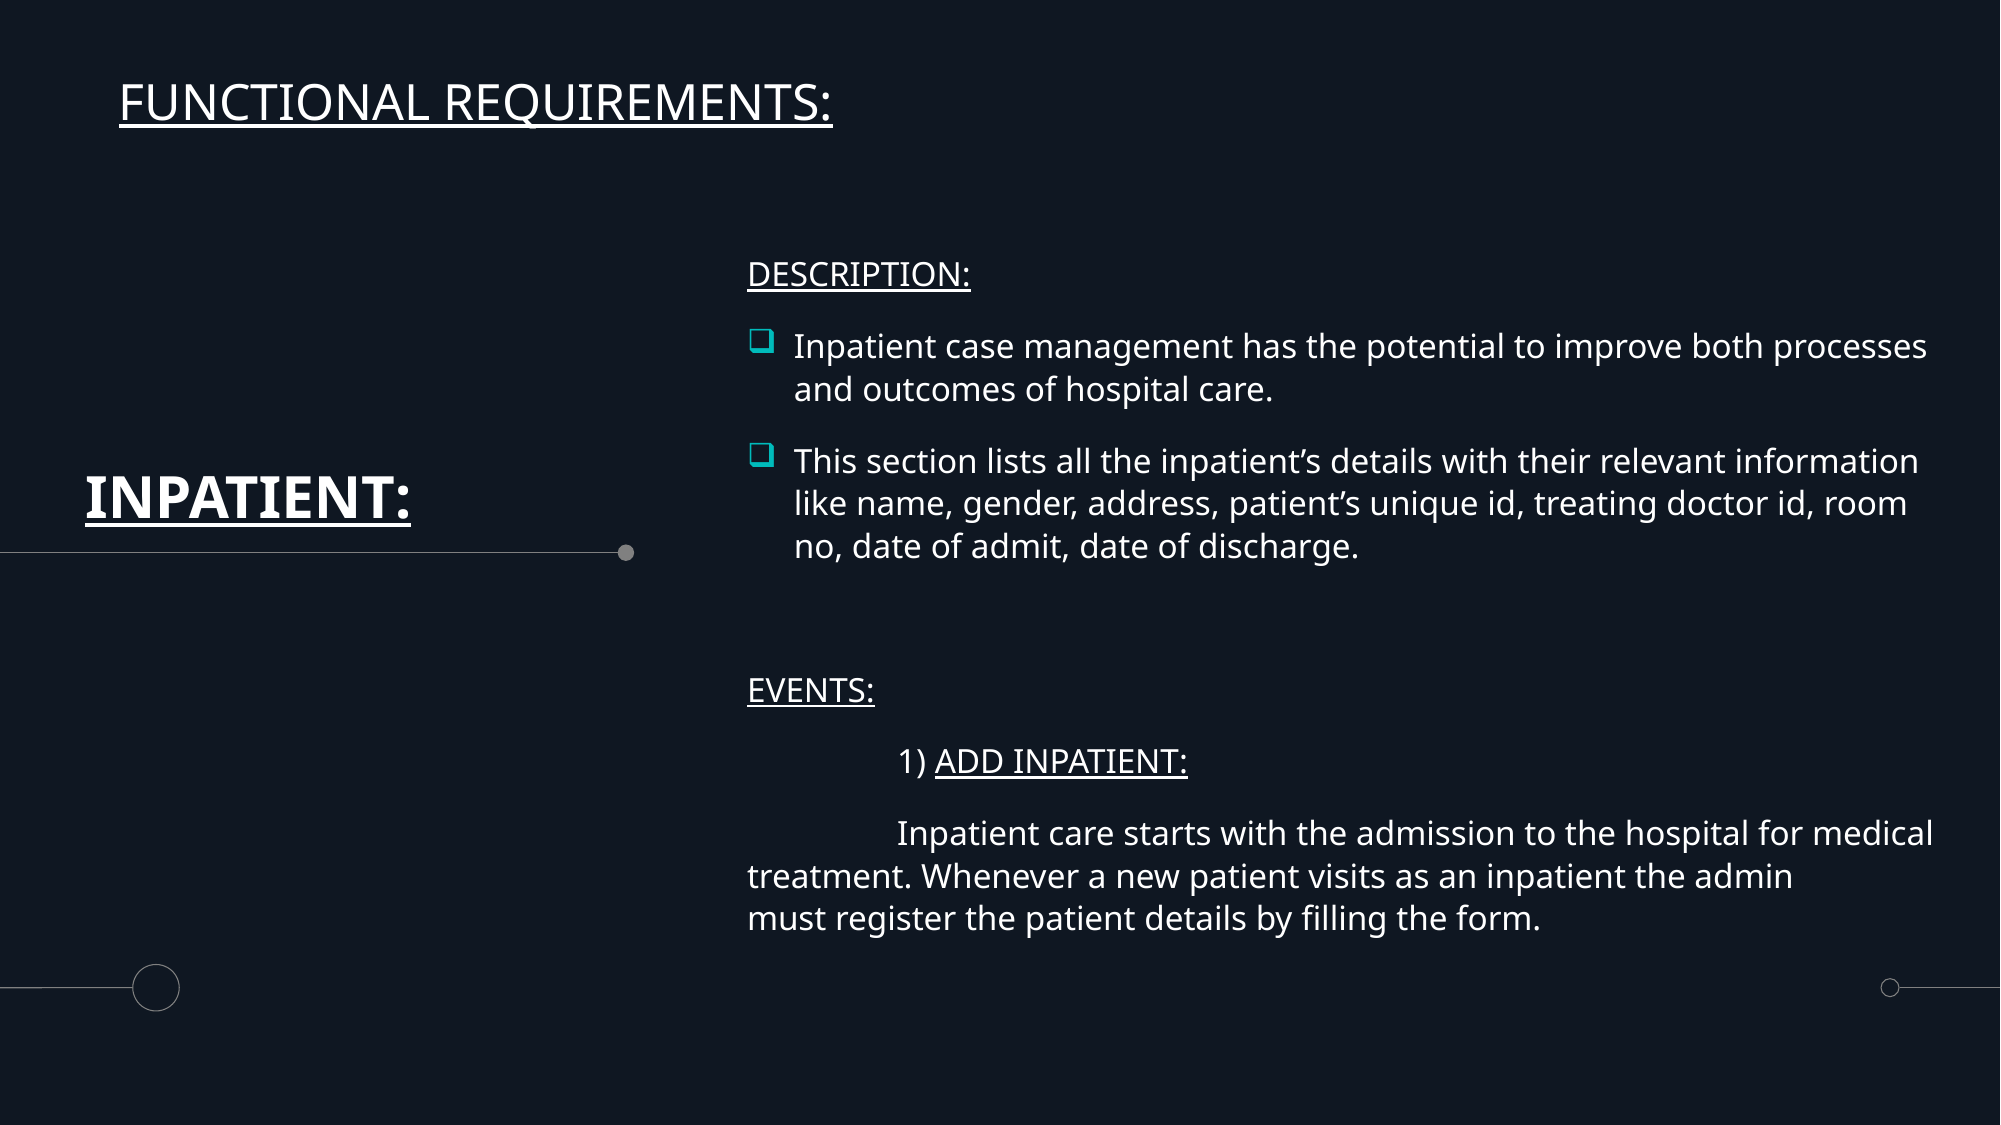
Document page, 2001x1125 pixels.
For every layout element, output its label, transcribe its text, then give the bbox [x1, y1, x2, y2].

text_box FUNCTIONAL REQUIREMENTS: [104, 63, 1105, 138]
title INPATIENT: [85, 338, 747, 532]
list DESCRIPTION: Inpatient case management has the potential to improve both processes and outcomes of hospital care. This section lists all the inpatient’s details with their relevant information like name, gender, address, patient’s unique id, treating doctor id, room no, date of admit, date of discharge. EVENTS: 1) ADD INPATIENT: Inpatient care starts with the admission to the hospital for medical treatment. Whenever a new patient visits as an inpatient the admin must register the patient details by filling the form. [747, 181, 1958, 1062]
